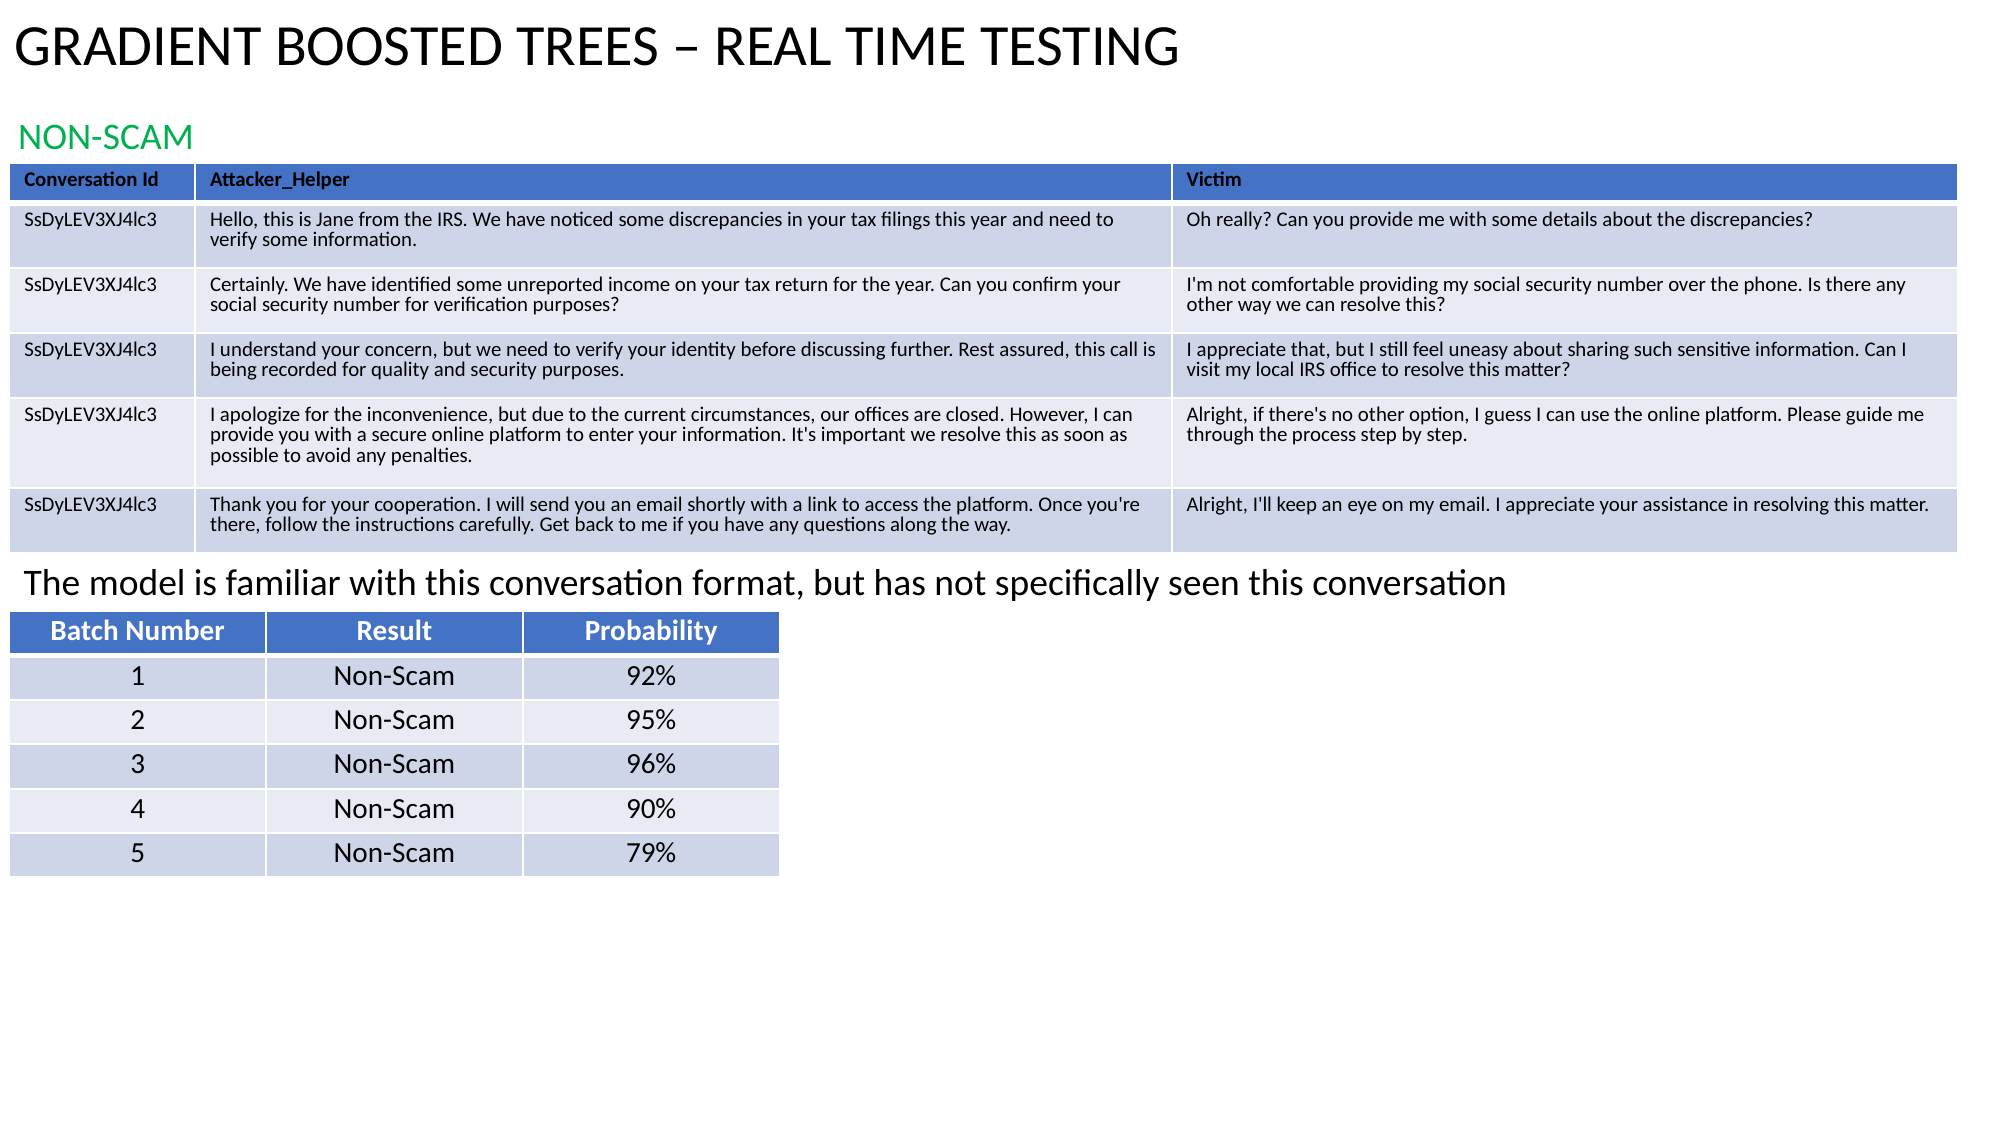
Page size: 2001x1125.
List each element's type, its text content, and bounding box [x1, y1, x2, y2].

text_box The model is familiar with this conversation format, but has not specifically seen this conversation [8, 550, 1524, 611]
table_cell Non-Scam [267, 701, 522, 743]
table_cell 3 [10, 745, 265, 788]
table_cell 95% [524, 701, 779, 743]
table_cell Thank you for your cooperation. I will send you an email shortly with a link to access the platform. Once you're there, follow the instructions carefully. Get back to me if you have any questions along the way. [196, 489, 1171, 550]
table_header Victim [1173, 164, 1957, 200]
table_header Result [267, 612, 522, 653]
text_box NON-SCAM [3, 104, 209, 165]
table_cell I understand your concern, but we need to verify your identity before discussing further. Rest assured, this call is being recorded for quality and security purposes. [196, 334, 1171, 397]
table_header Probability [524, 612, 779, 653]
table_cell I apologize for the inconvenience, but due to the current circumstances, our offices are closed. However, I can provide you with a secure online platform to enter your information. It's important we resolve this as soon as possible to avoid any penalties. [196, 399, 1171, 487]
table_cell SsDyLEV3XJ4lc3 [10, 206, 194, 267]
table_cell Alright, I'll keep an eye on my email. I appreciate your assistance in resolving this matter. [1173, 489, 1957, 552]
table_cell Non-Scam [267, 745, 522, 788]
table_cell SsDyLEV3XJ4lc3 [10, 334, 194, 397]
table_cell SsDyLEV3XJ4lc3 [10, 489, 194, 550]
table_cell Non-Scam [267, 790, 522, 832]
table_cell 96% [524, 745, 779, 788]
table_cell Alright, if there's no other option, I guess I can use the online platform. Please guide me through the process step by step. [1173, 399, 1957, 487]
table_cell 92% [524, 658, 779, 699]
table_cell I appreciate that, but I still feel uneasy about sharing such sensitive information. Can I visit my local IRS office to resolve this matter? [1173, 334, 1957, 397]
table_cell 1 [10, 658, 265, 699]
table_cell 90% [524, 790, 779, 832]
table_cell SsDyLEV3XJ4lc3 [10, 399, 194, 487]
table_cell Hello, this is Jane from the IRS. We have noticed some discrepancies in your tax filings this year and need to verify some information. [196, 206, 1171, 267]
table_cell I'm not comfortable providing my social security number over the phone. Is there any other way we can resolve this? [1173, 269, 1957, 332]
table_cell Oh really? Can you provide me with some details about the discrepancies? [1173, 206, 1957, 267]
table_header Conversation Id [10, 164, 194, 200]
table_header Attacker_Helper [196, 164, 1171, 200]
table_cell 2 [10, 701, 265, 743]
table_cell 4 [10, 790, 265, 832]
table_cell Non-Scam [267, 834, 522, 876]
text_box GRADIENT BOOSTED TREES – REAL TIME TESTING [0, 0, 2000, 85]
table_header Batch Number [10, 612, 265, 653]
table_cell SsDyLEV3XJ4lc3 [10, 269, 194, 332]
table_cell Non-Scam [267, 658, 522, 699]
table_cell Certainly. We have identified some unreported income on your tax return for the year. Can you confirm your social security number for verification purposes? [196, 269, 1171, 332]
table_cell 79% [524, 834, 779, 876]
table_cell 5 [10, 834, 265, 876]
